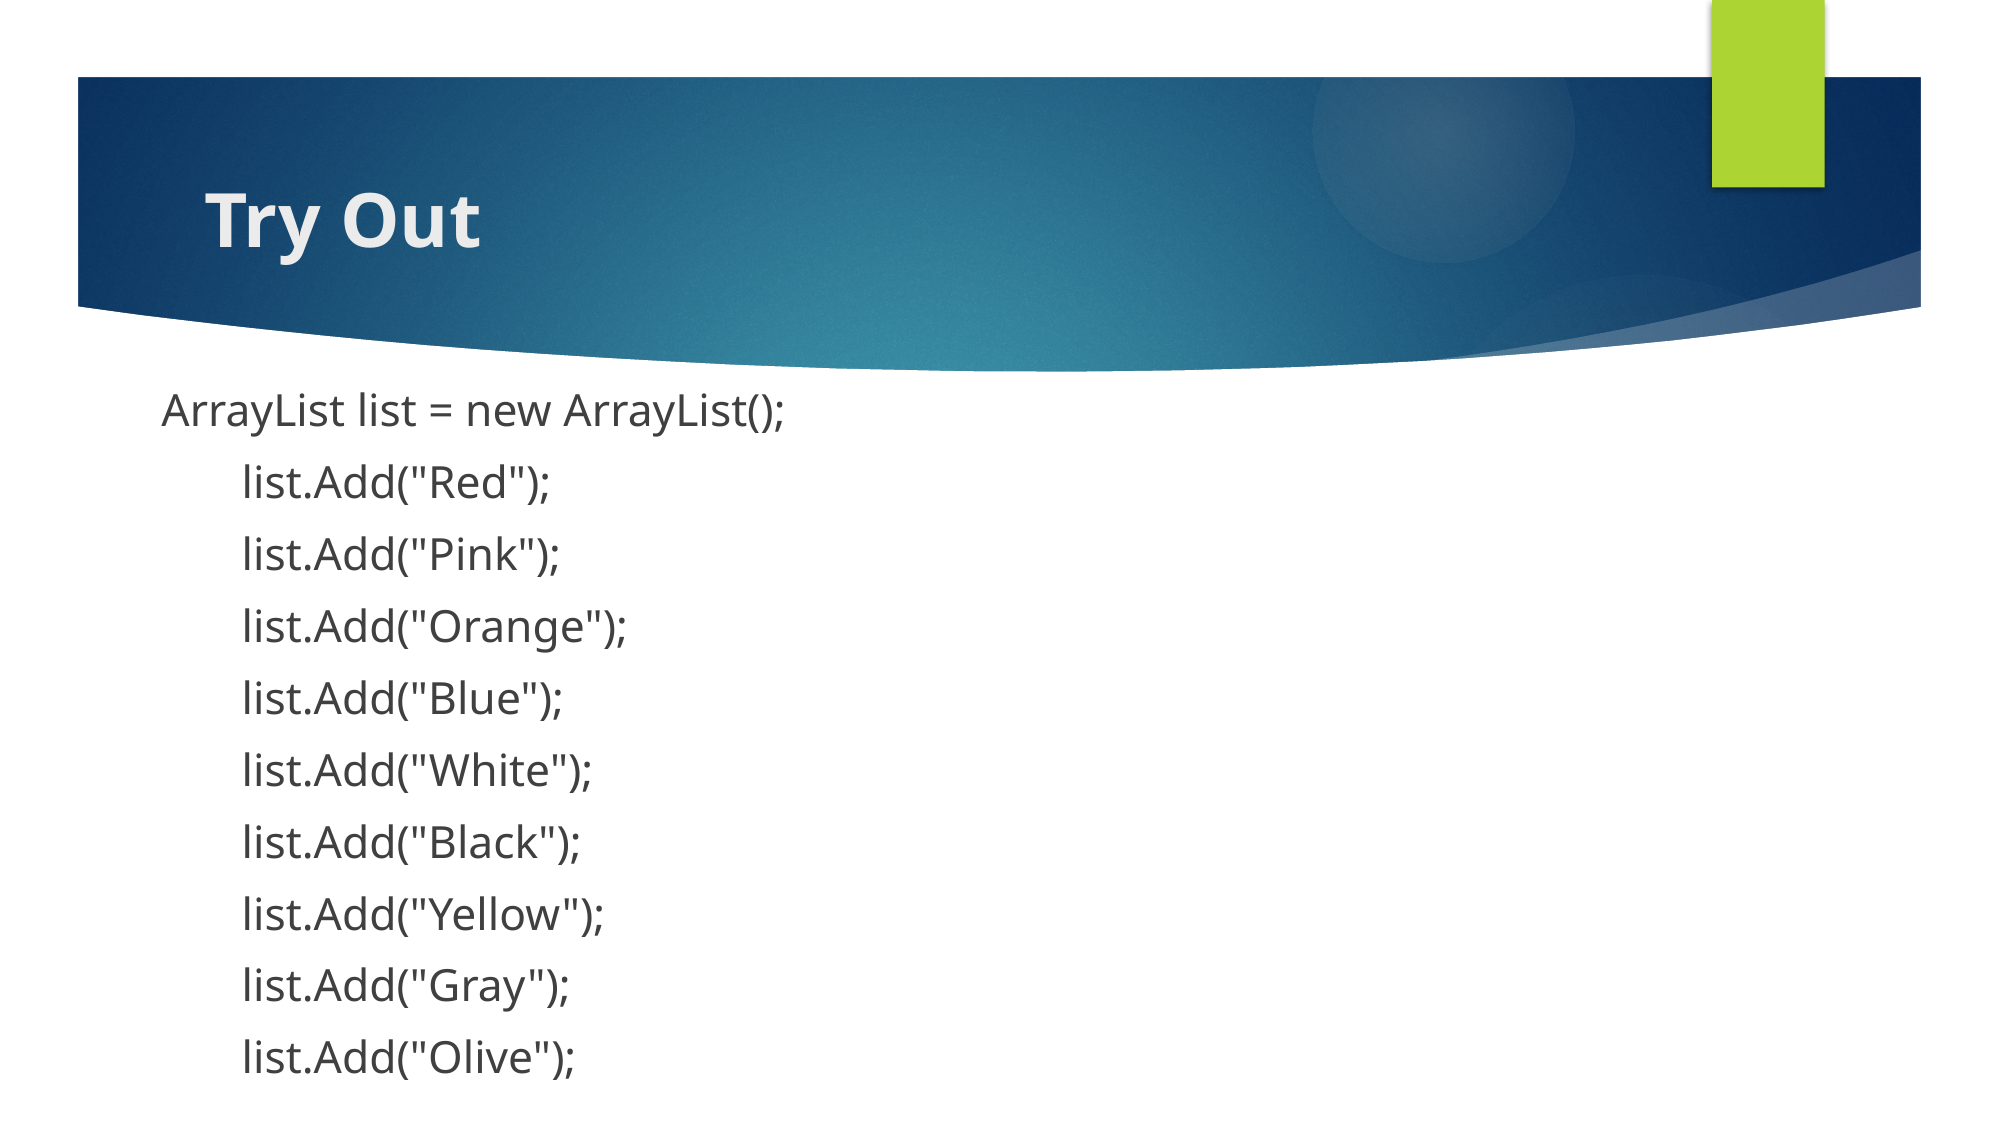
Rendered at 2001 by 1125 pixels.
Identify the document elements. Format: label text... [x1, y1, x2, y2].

title Try Out [189, 159, 1627, 276]
list ArrayList list = new ArrayList(); list.Add("Red"); list.Add("Pink"); list.Add("Orange"); list.Add("Blue"); list.Add("White"); list.Add("Black"); list.Add("Yellow"); list.Add("Gray"); list.Add("Olive"); [88, 375, 1916, 1094]
